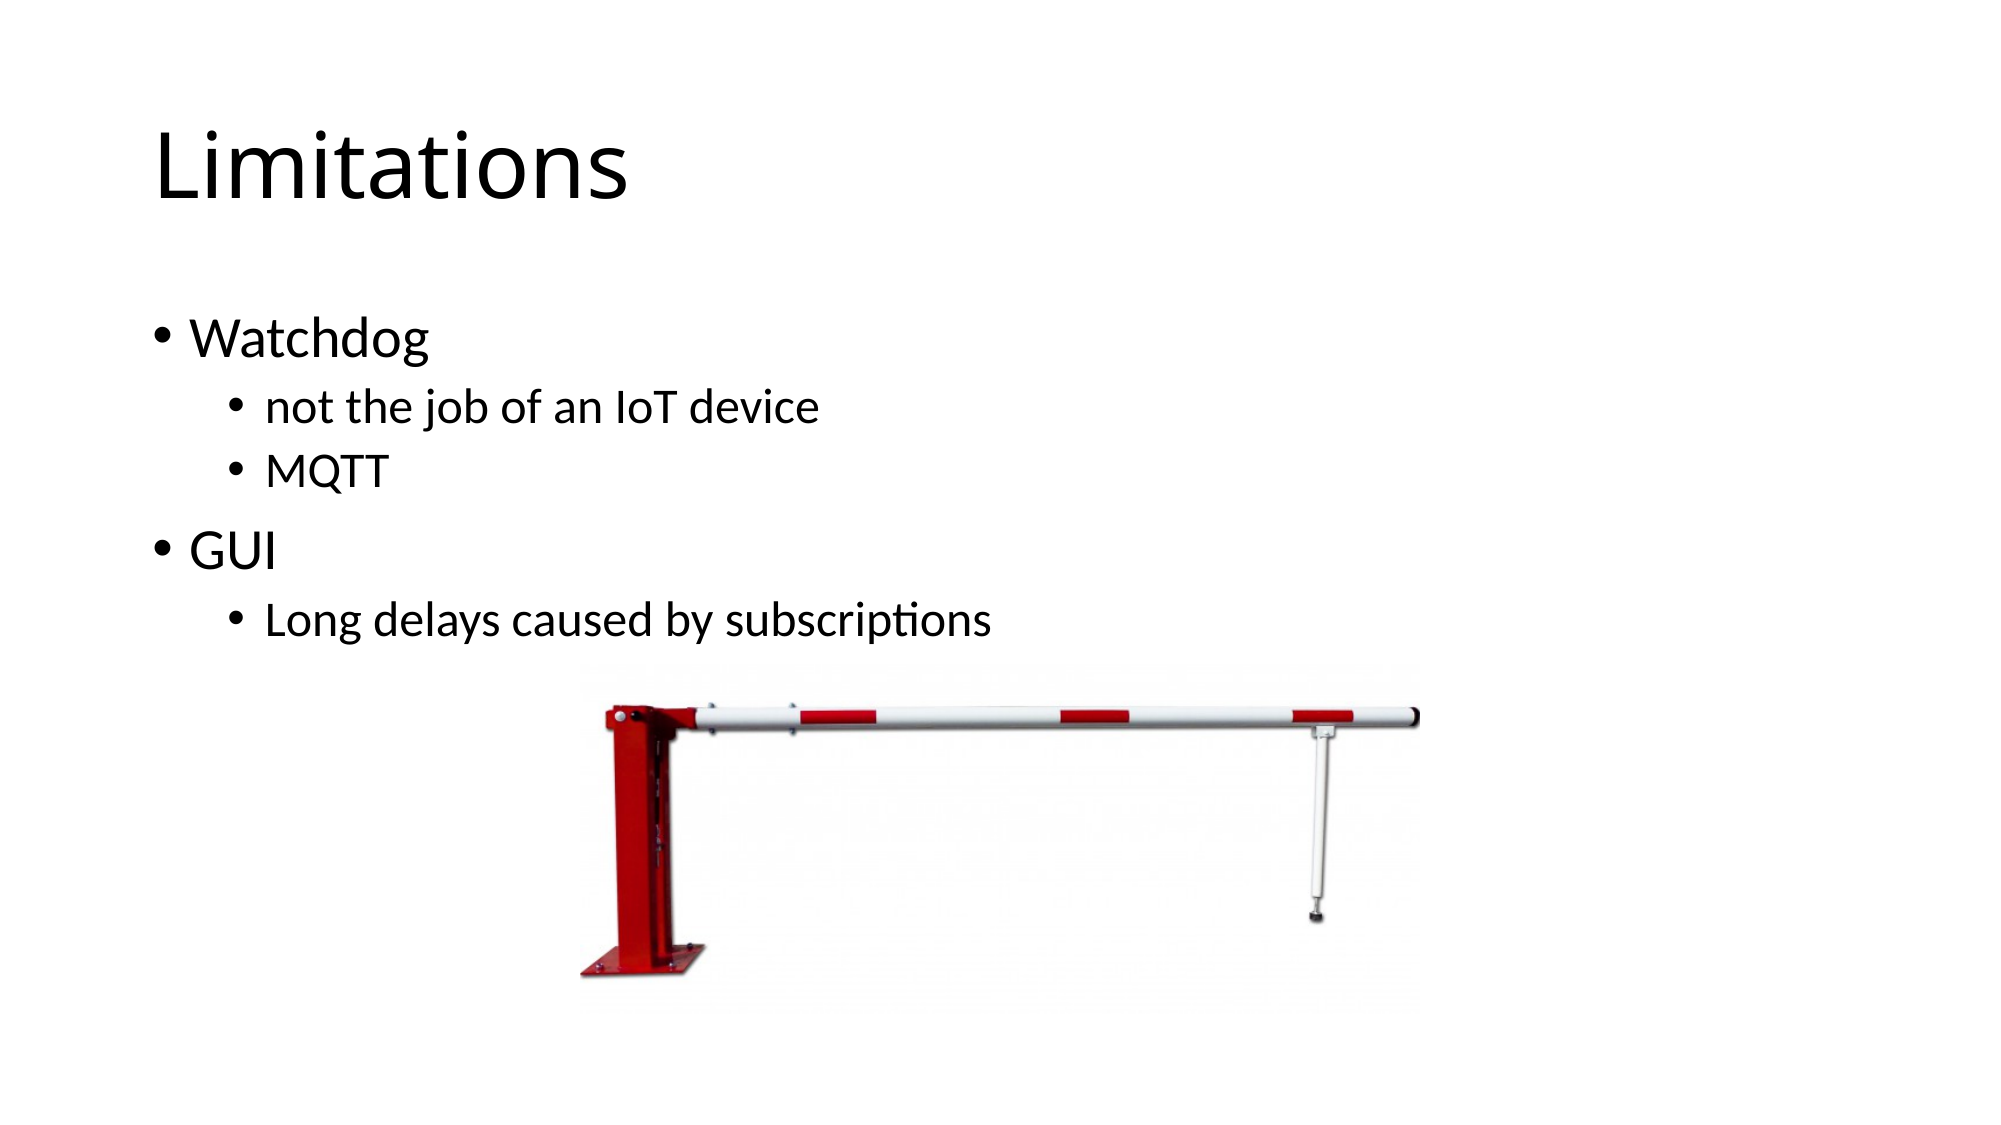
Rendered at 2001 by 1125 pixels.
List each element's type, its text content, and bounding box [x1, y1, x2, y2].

picture [580, 664, 1420, 1014]
list Watchdog not the job of an IoT device MQTT GUI Long delays caused by subscriptions [137, 299, 1863, 1014]
title Limitations [137, 59, 1863, 278]
